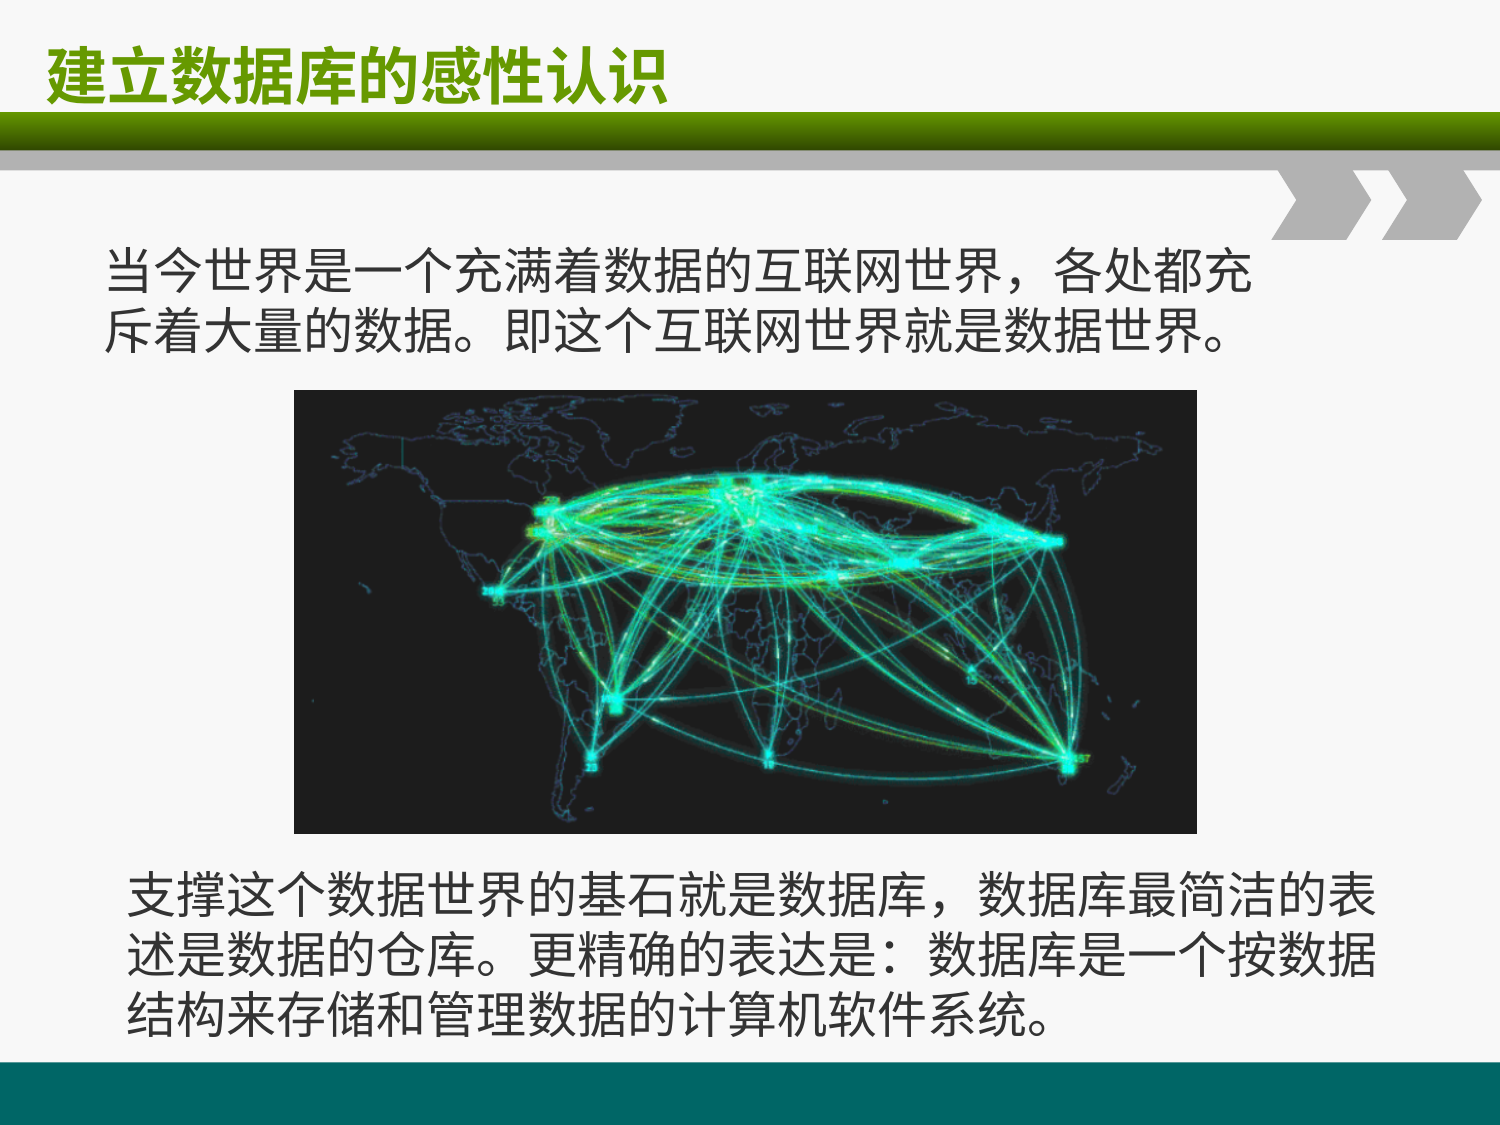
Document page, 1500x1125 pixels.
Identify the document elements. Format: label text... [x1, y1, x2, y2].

title 建立数据库的感性认识 [30, 24, 1463, 125]
text_box 当今世界是一个充满着数据的互联网世界，各处都充斥着大量的数据。即这个互联网世界就是数据世界。 [88, 231, 1294, 367]
text_box 支撑这个数据世界的基石就是数据库，数据库最简洁的表述是数据的仓库。更精确的表达是：数据库是一个按数据结构来存储和管理数据的计算机软件系统。 [112, 856, 1435, 1052]
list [293, 390, 1197, 834]
